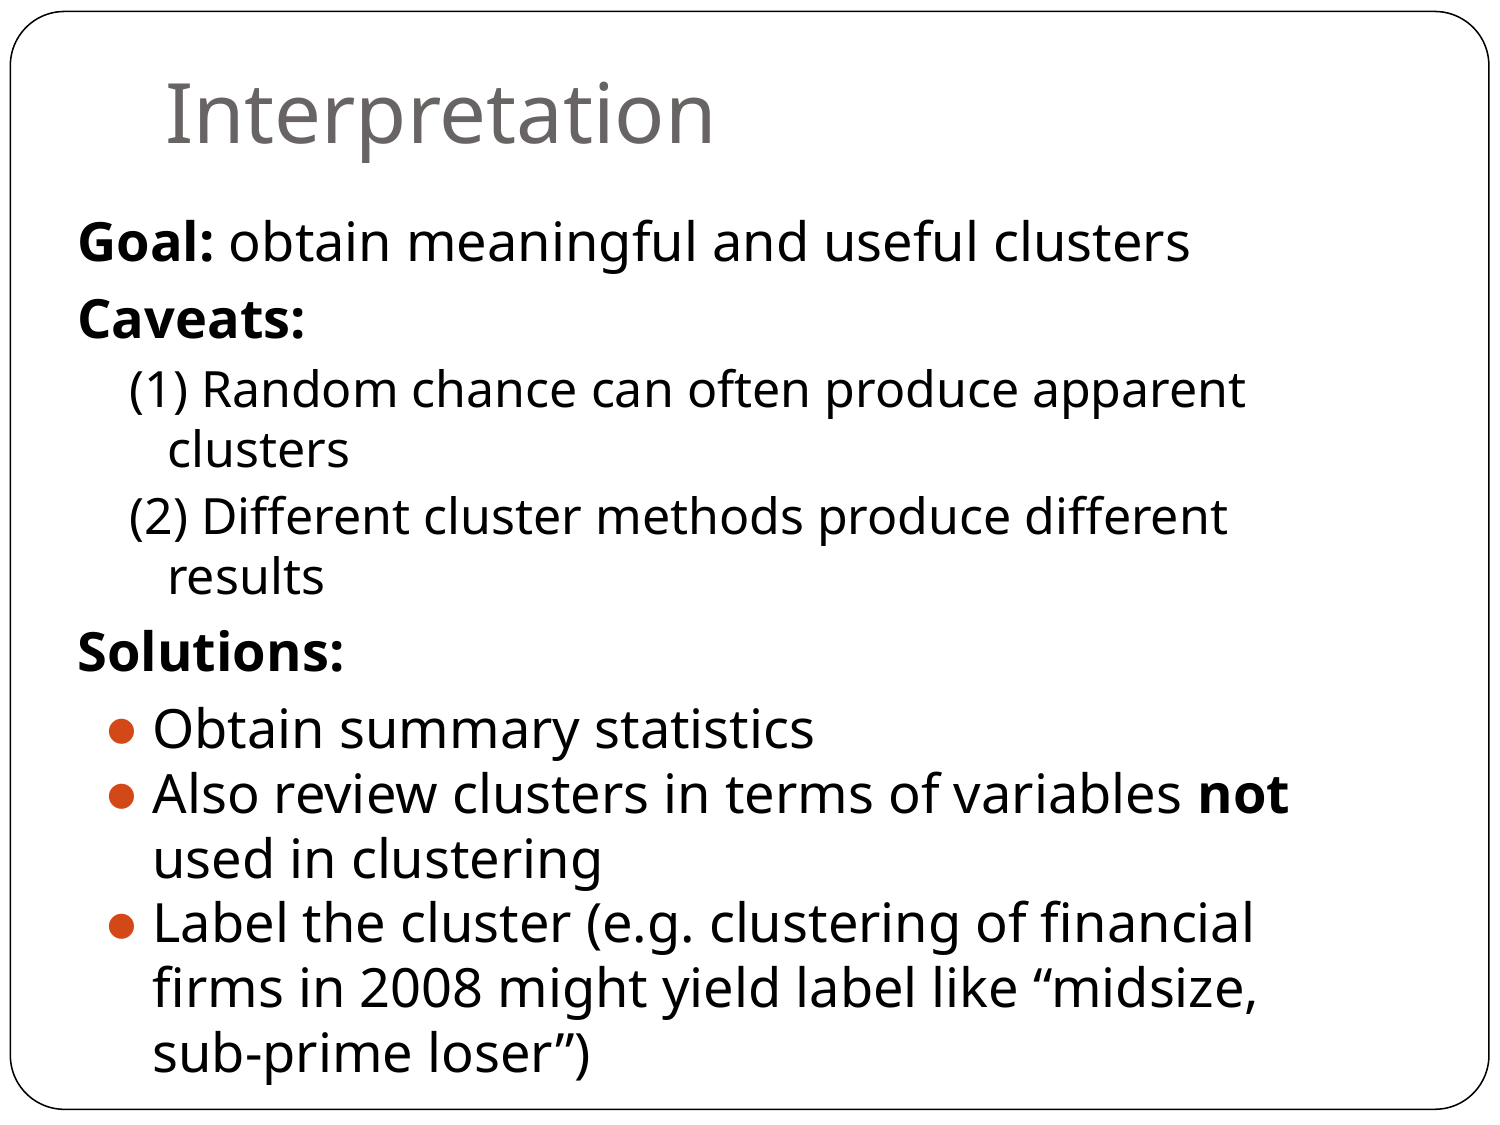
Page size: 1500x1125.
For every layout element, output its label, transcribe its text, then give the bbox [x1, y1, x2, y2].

list Goal: obtain meaningful and useful clusters Caveats: (1) Random chance can often produce apparent clusters (2) Different cluster methods produce different results Solutions: Obtain summary statistics Also review clusters in terms of variables not used in clustering Label the cluster (e.g. clustering of financial firms in 2008 might yield label like “midsize, sub-prime loser”) [62, 200, 1375, 1013]
title Interpretation [150, 45, 1425, 175]
